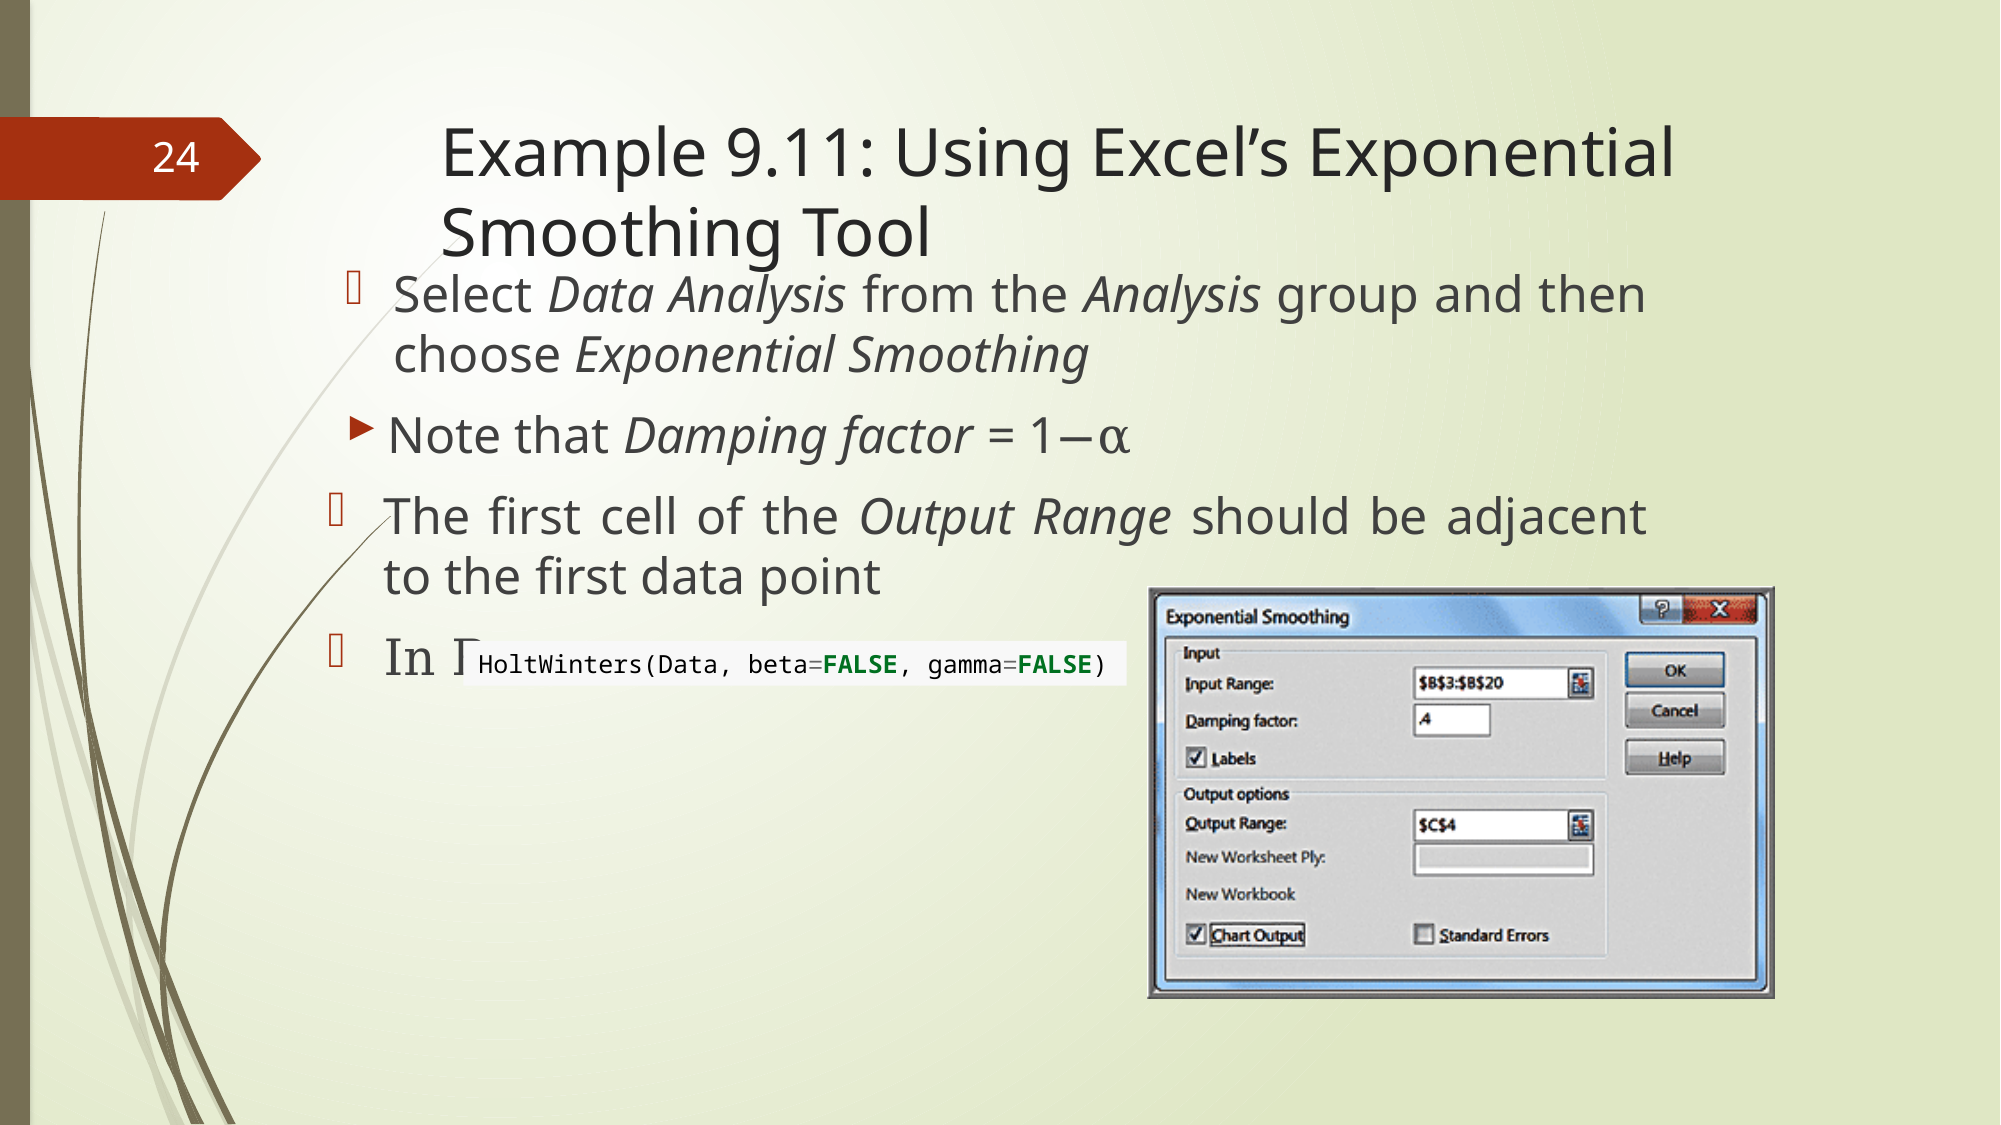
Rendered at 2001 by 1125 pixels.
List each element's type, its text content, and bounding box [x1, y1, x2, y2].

slide_number 24 [87, 129, 216, 190]
list Select Data Analysis from the Analysis group and then choose Exponential Smoothing Note that Damping factor = 1−α The first cell of the Output Range should be adjacent to the first data point In R: [312, 255, 1663, 955]
picture [1147, 586, 1776, 1000]
text_box HoltWinters(Data, beta=FALSE, gamma=FALSE) [463, 640, 1127, 686]
title Example 9.11: Using Excel’s Exponential Smoothing Tool [425, 102, 1888, 313]
